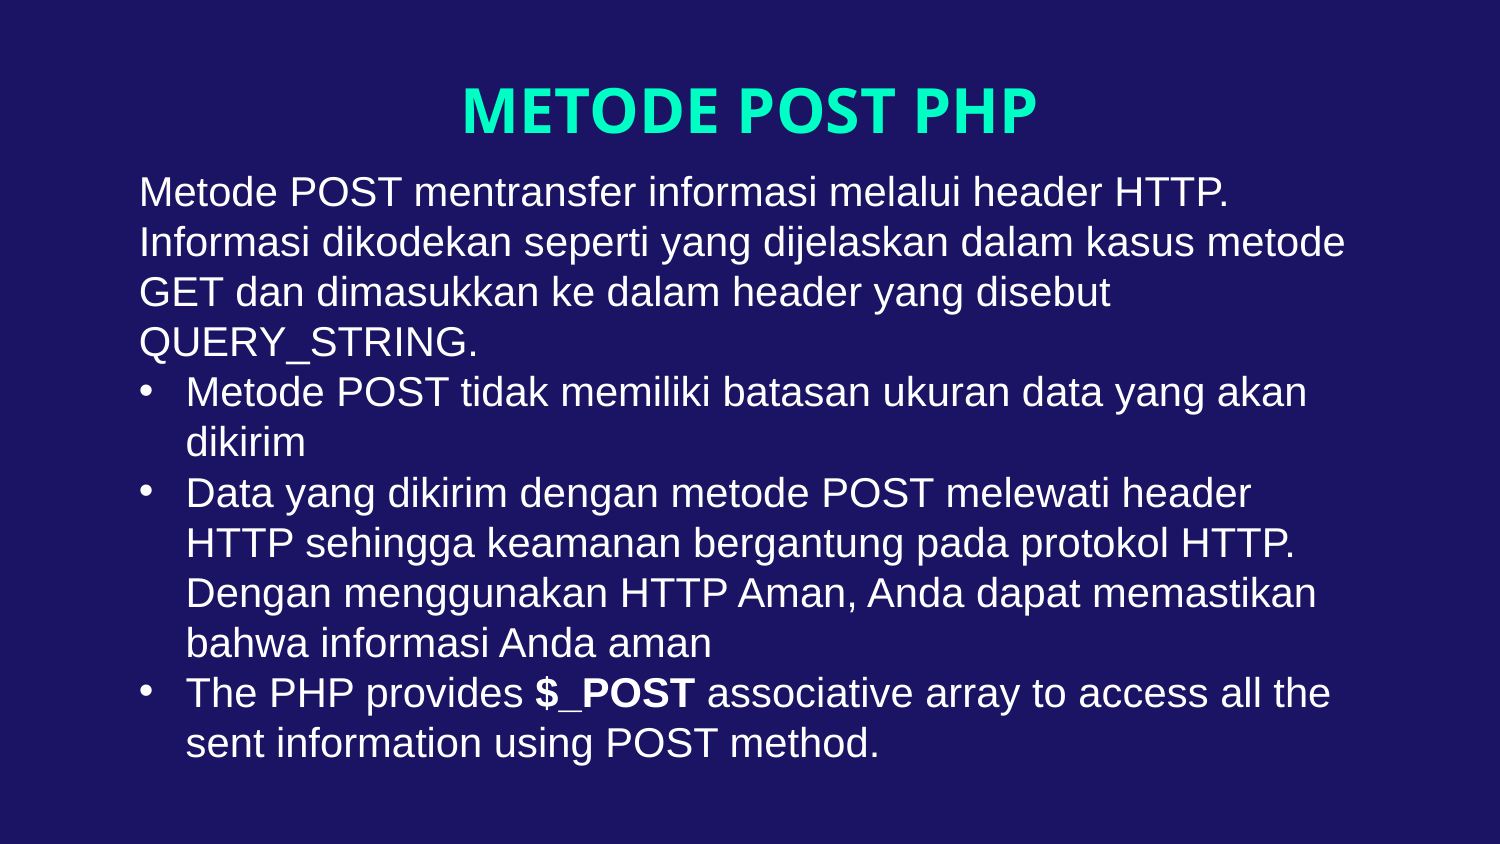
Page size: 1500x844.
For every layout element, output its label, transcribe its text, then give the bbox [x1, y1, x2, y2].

title METODE POST PHP [209, 56, 1291, 150]
text_box Metode POST mentransfer informasi melalui header HTTP. Informasi dikodekan seperti yang dijelaskan dalam kasus metode GET dan dimasukkan ke dalam header yang disebut QUERY_STRING. Metode POST tidak memiliki batasan ukuran data yang akan dikirim Data yang dikirim dengan metode POST melewati header HTTP sehingga keamanan bergantung pada protokol HTTP. Dengan menggunakan HTTP Aman, Anda dapat memastikan bahwa informasi Anda aman The PHP provides $_POST associative array to access all the sent information using POST method. [123, 150, 1376, 824]
